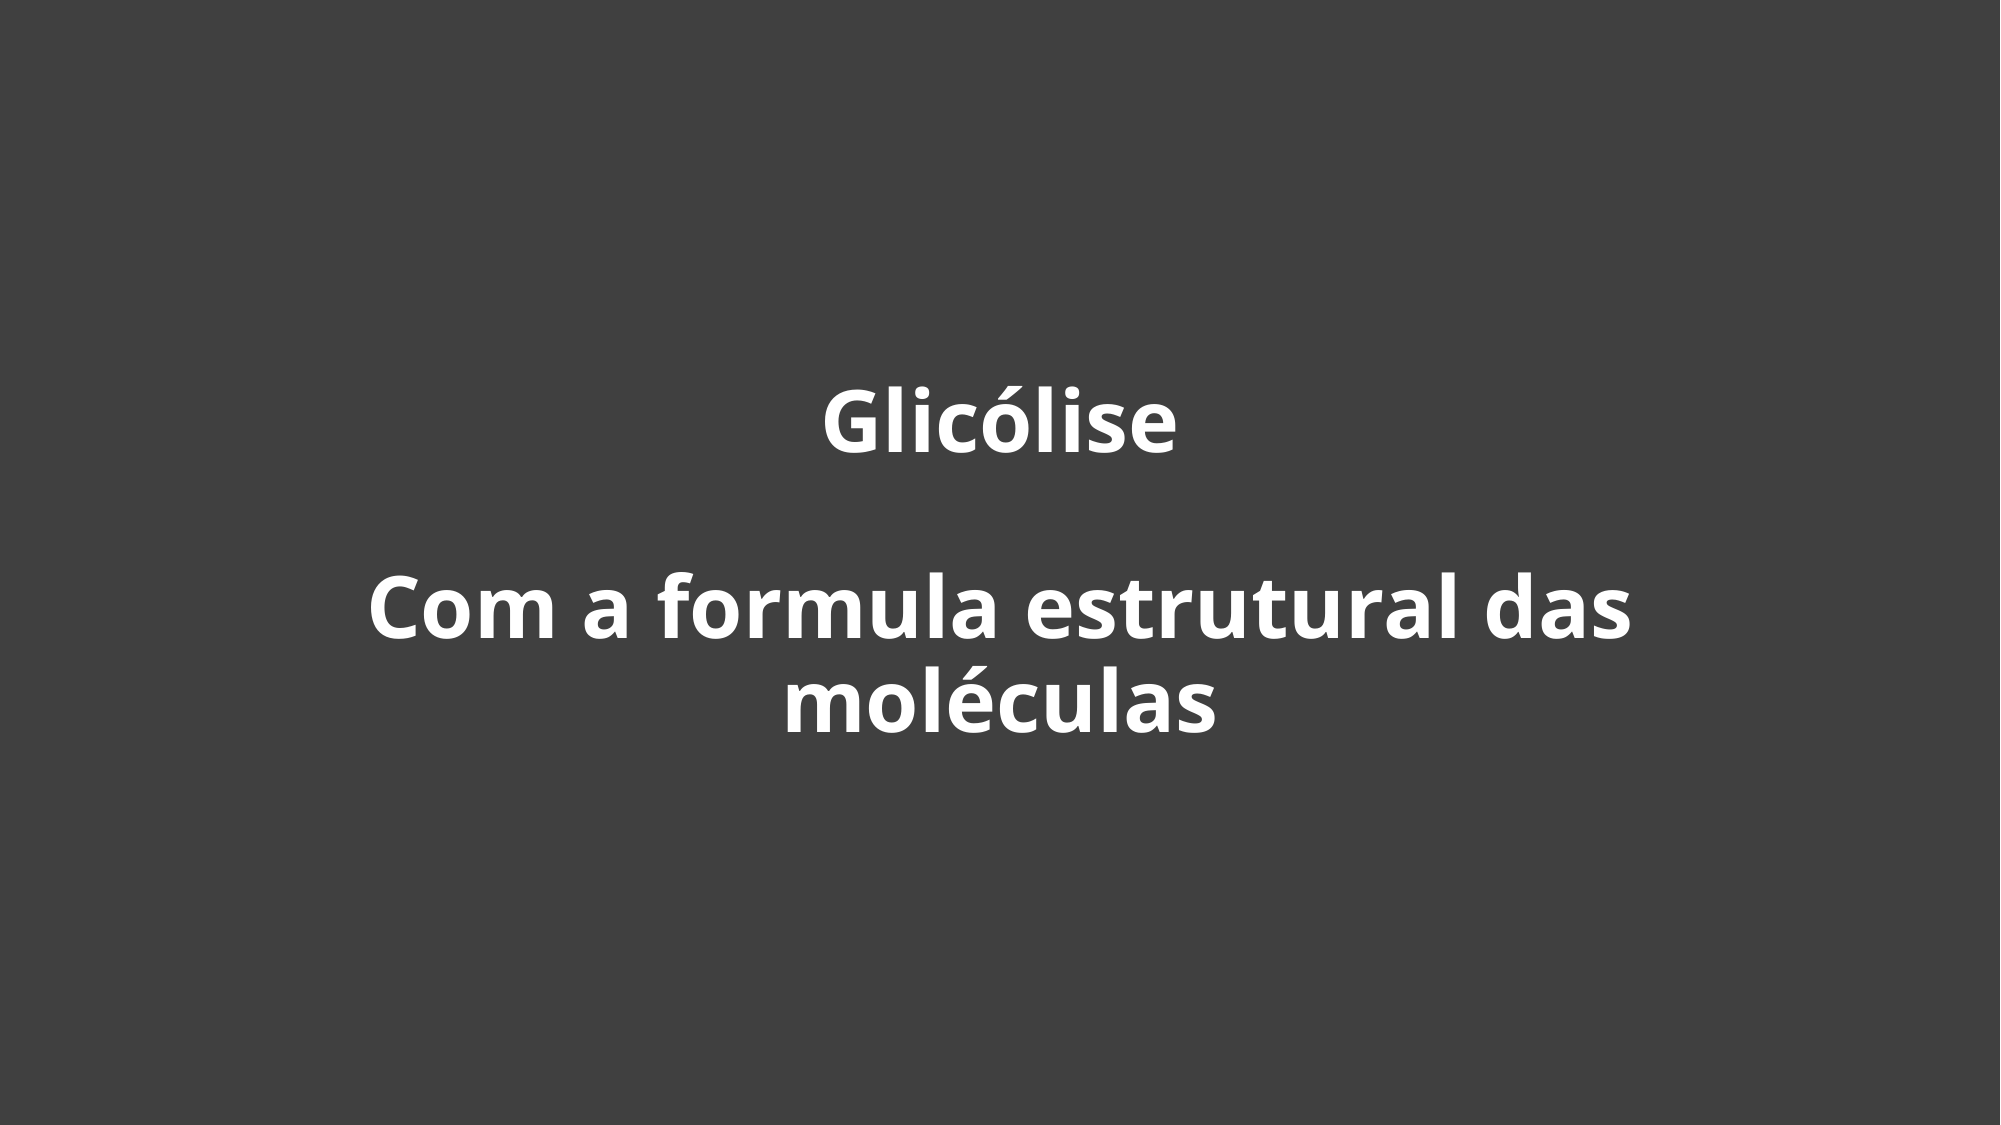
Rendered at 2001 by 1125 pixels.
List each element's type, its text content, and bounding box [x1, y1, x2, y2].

title Glicólise Com a formula estrutural das moléculas [249, 366, 1750, 759]
